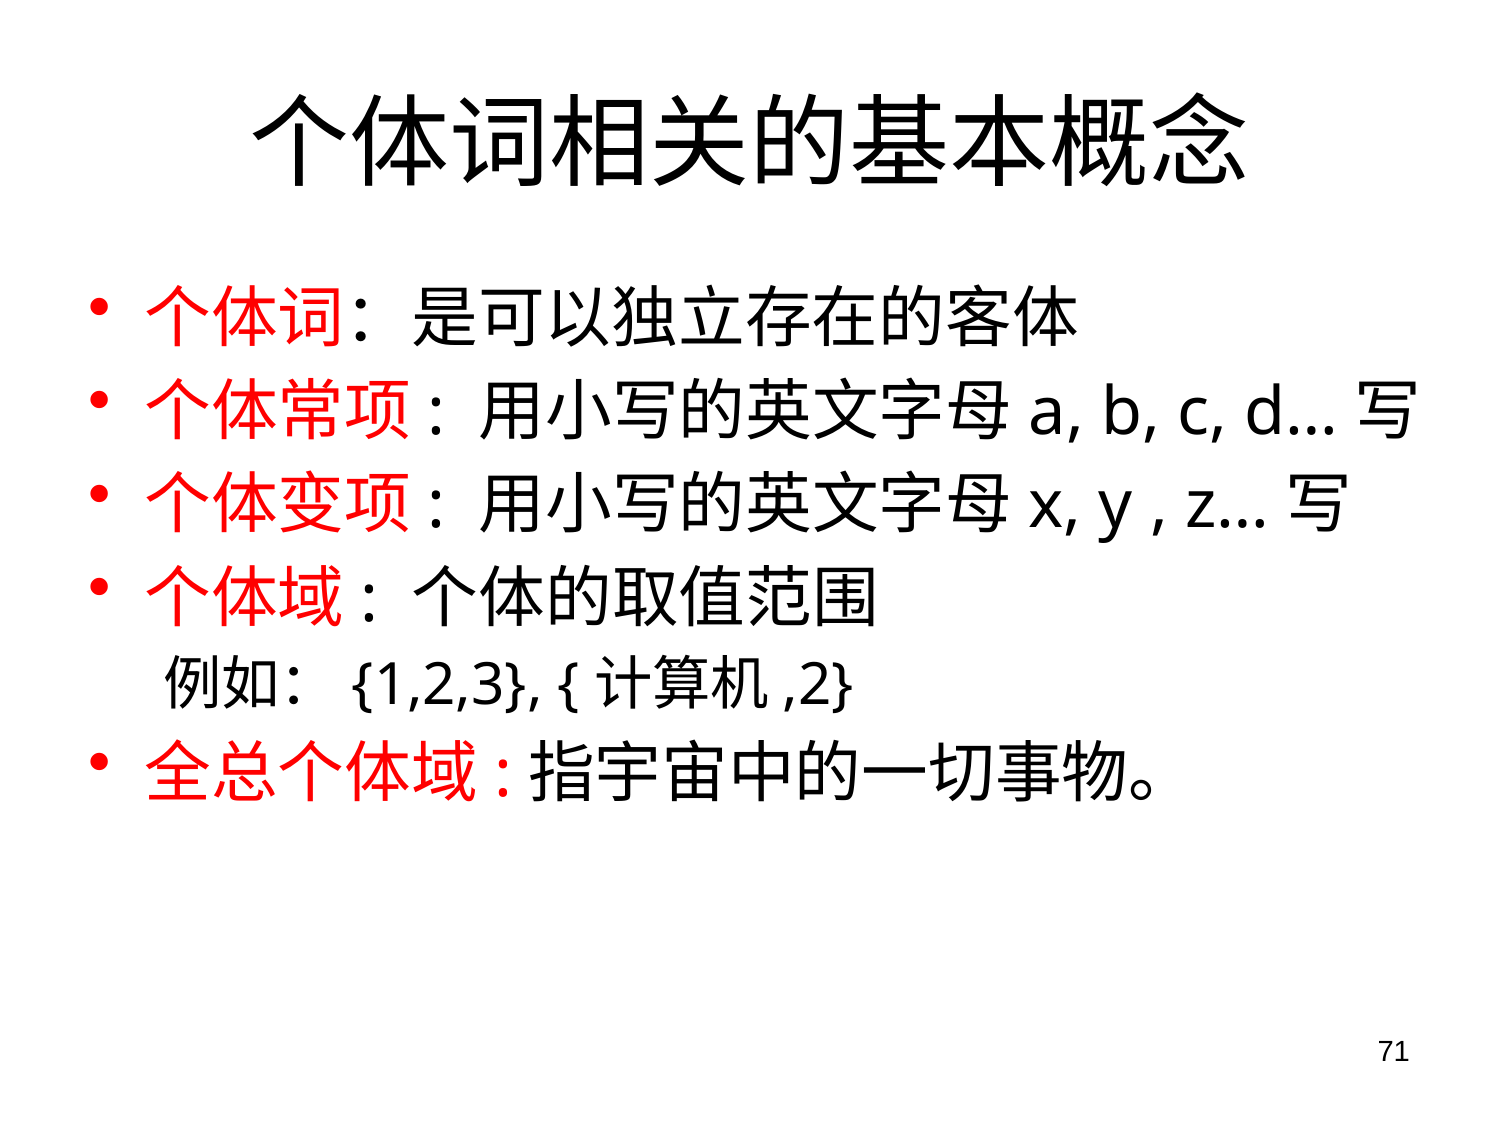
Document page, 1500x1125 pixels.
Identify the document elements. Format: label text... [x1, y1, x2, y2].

title 个体词相关的基本概念 [75, 45, 1425, 233]
slide_number 71 [1074, 1024, 1425, 1103]
list 个体词：是可以独立存在的客体 个体常项: 用小写的英文字母a, b, c, d…写 个体变项: 用小写的英文字母x, y , z…写 个体域: 个体的取值范围 例如：{1,2,3}, {计算机,2} 全总个体域:指宇宙中的一切事物。 [73, 267, 1500, 811]
